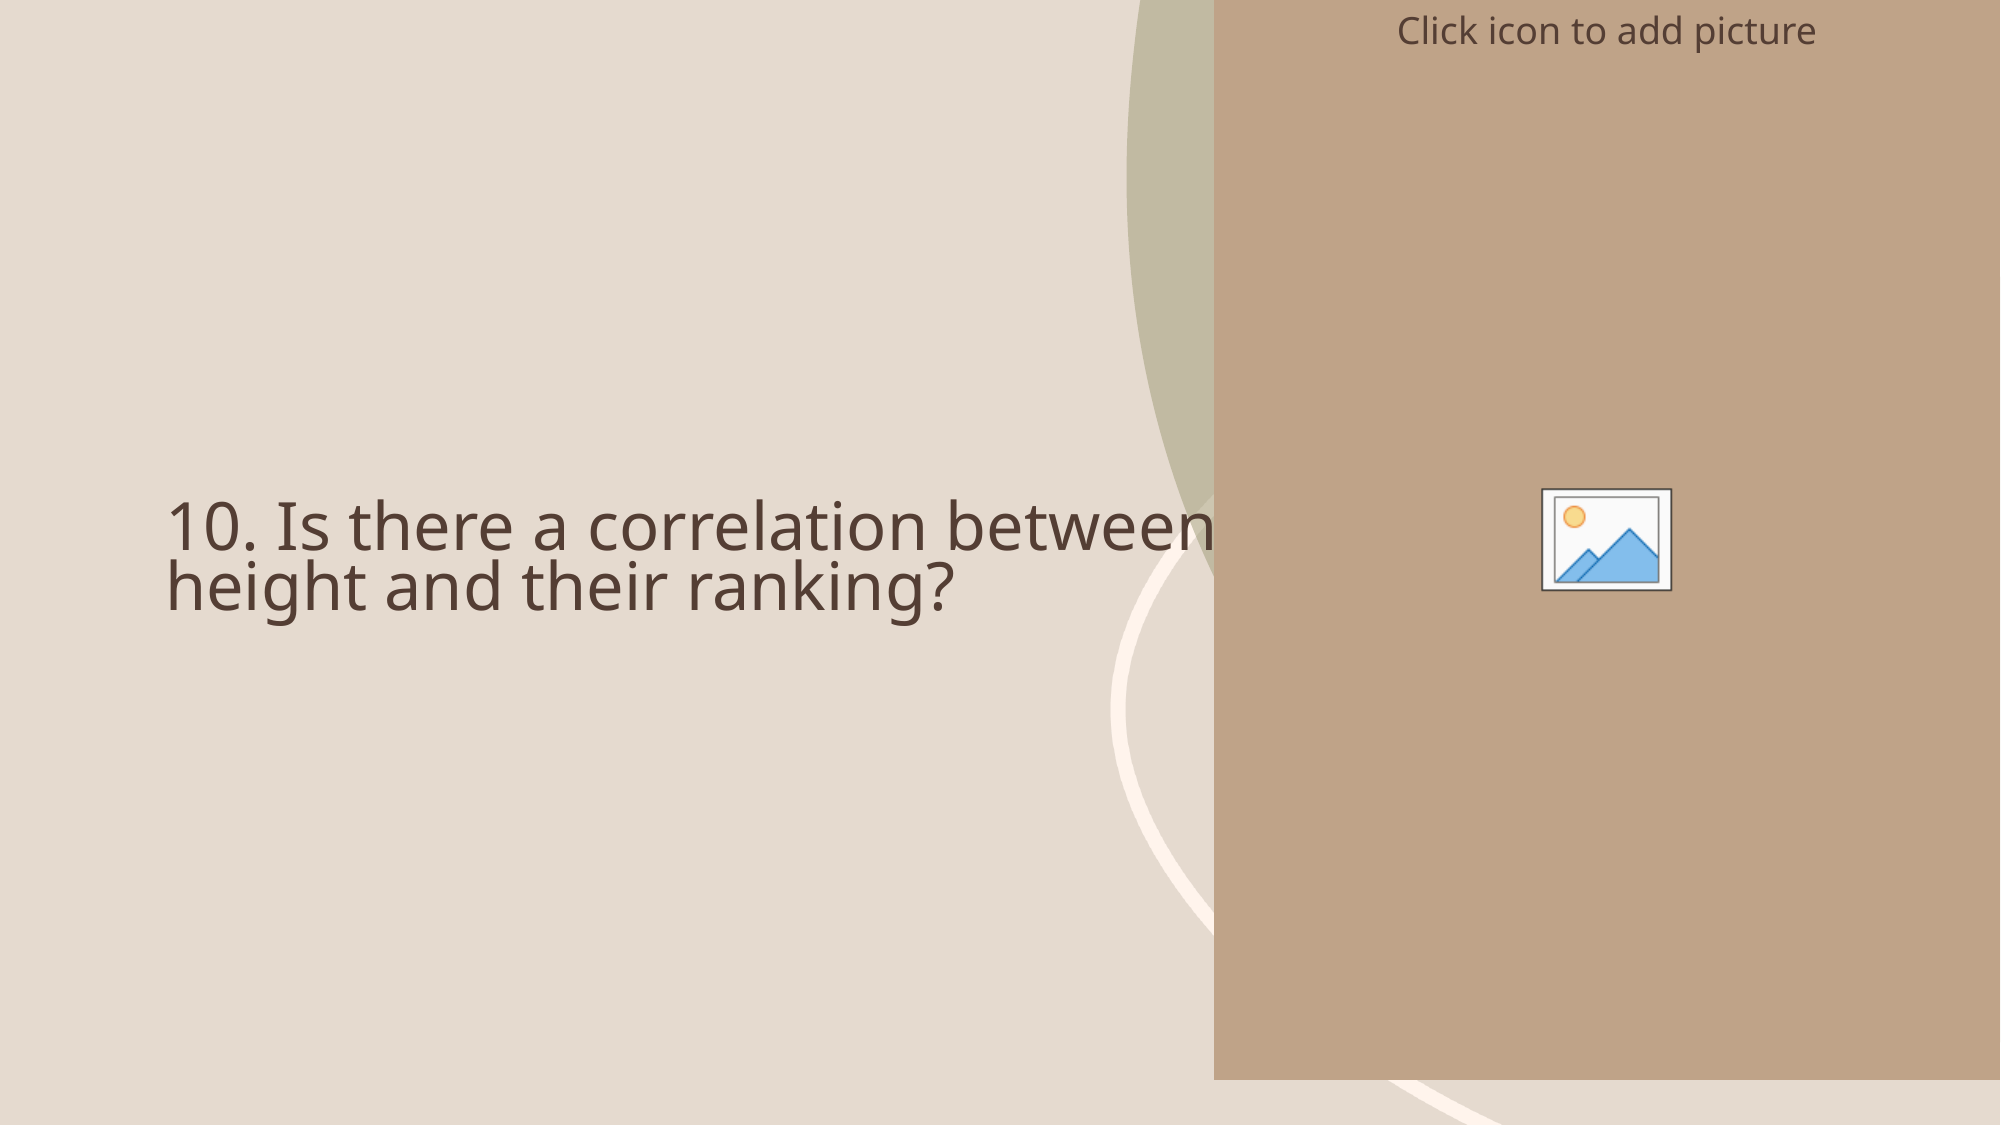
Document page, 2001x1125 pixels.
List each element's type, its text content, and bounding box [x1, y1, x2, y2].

title 10. Is there a correlation between a player's height and their ranking? [150, 149, 1214, 975]
picture [1110, 0, 2000, 1125]
